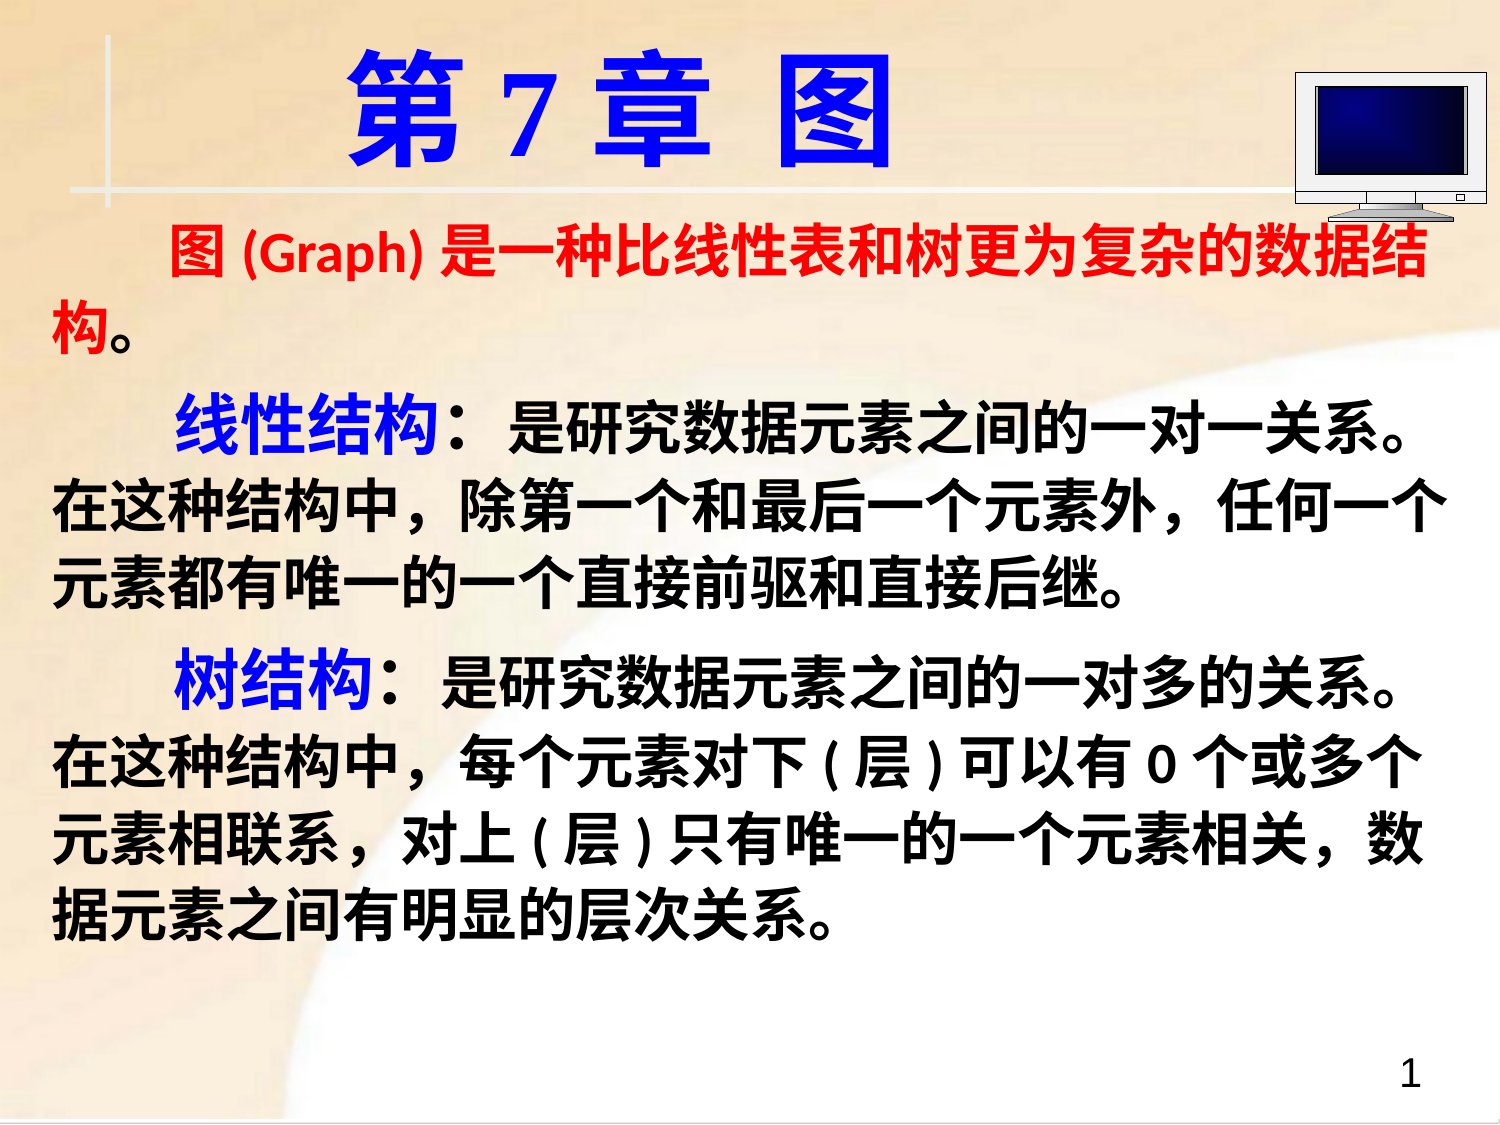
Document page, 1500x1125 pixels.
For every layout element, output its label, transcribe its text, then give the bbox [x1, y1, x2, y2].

picture [0, 0, 1500, 1125]
list 图(Graph)是一种比线性表和树更为复杂的数据结构。 线性结构：是研究数据元素之间的一对一关系。在这种结构中，除第一个和最后一个元素外，任何一个元素都有唯一的一个直接前驱和直接后继。 树结构：是研究数据元素之间的一对多的关系。在这种结构中，每个元素对下(层)可以有0个或多个元素相联系，对上(层)只有唯一的一个元素相关，数据元素之间有明显的层次关系。 [36, 200, 1471, 965]
title 第7章 图 [195, 24, 1046, 188]
